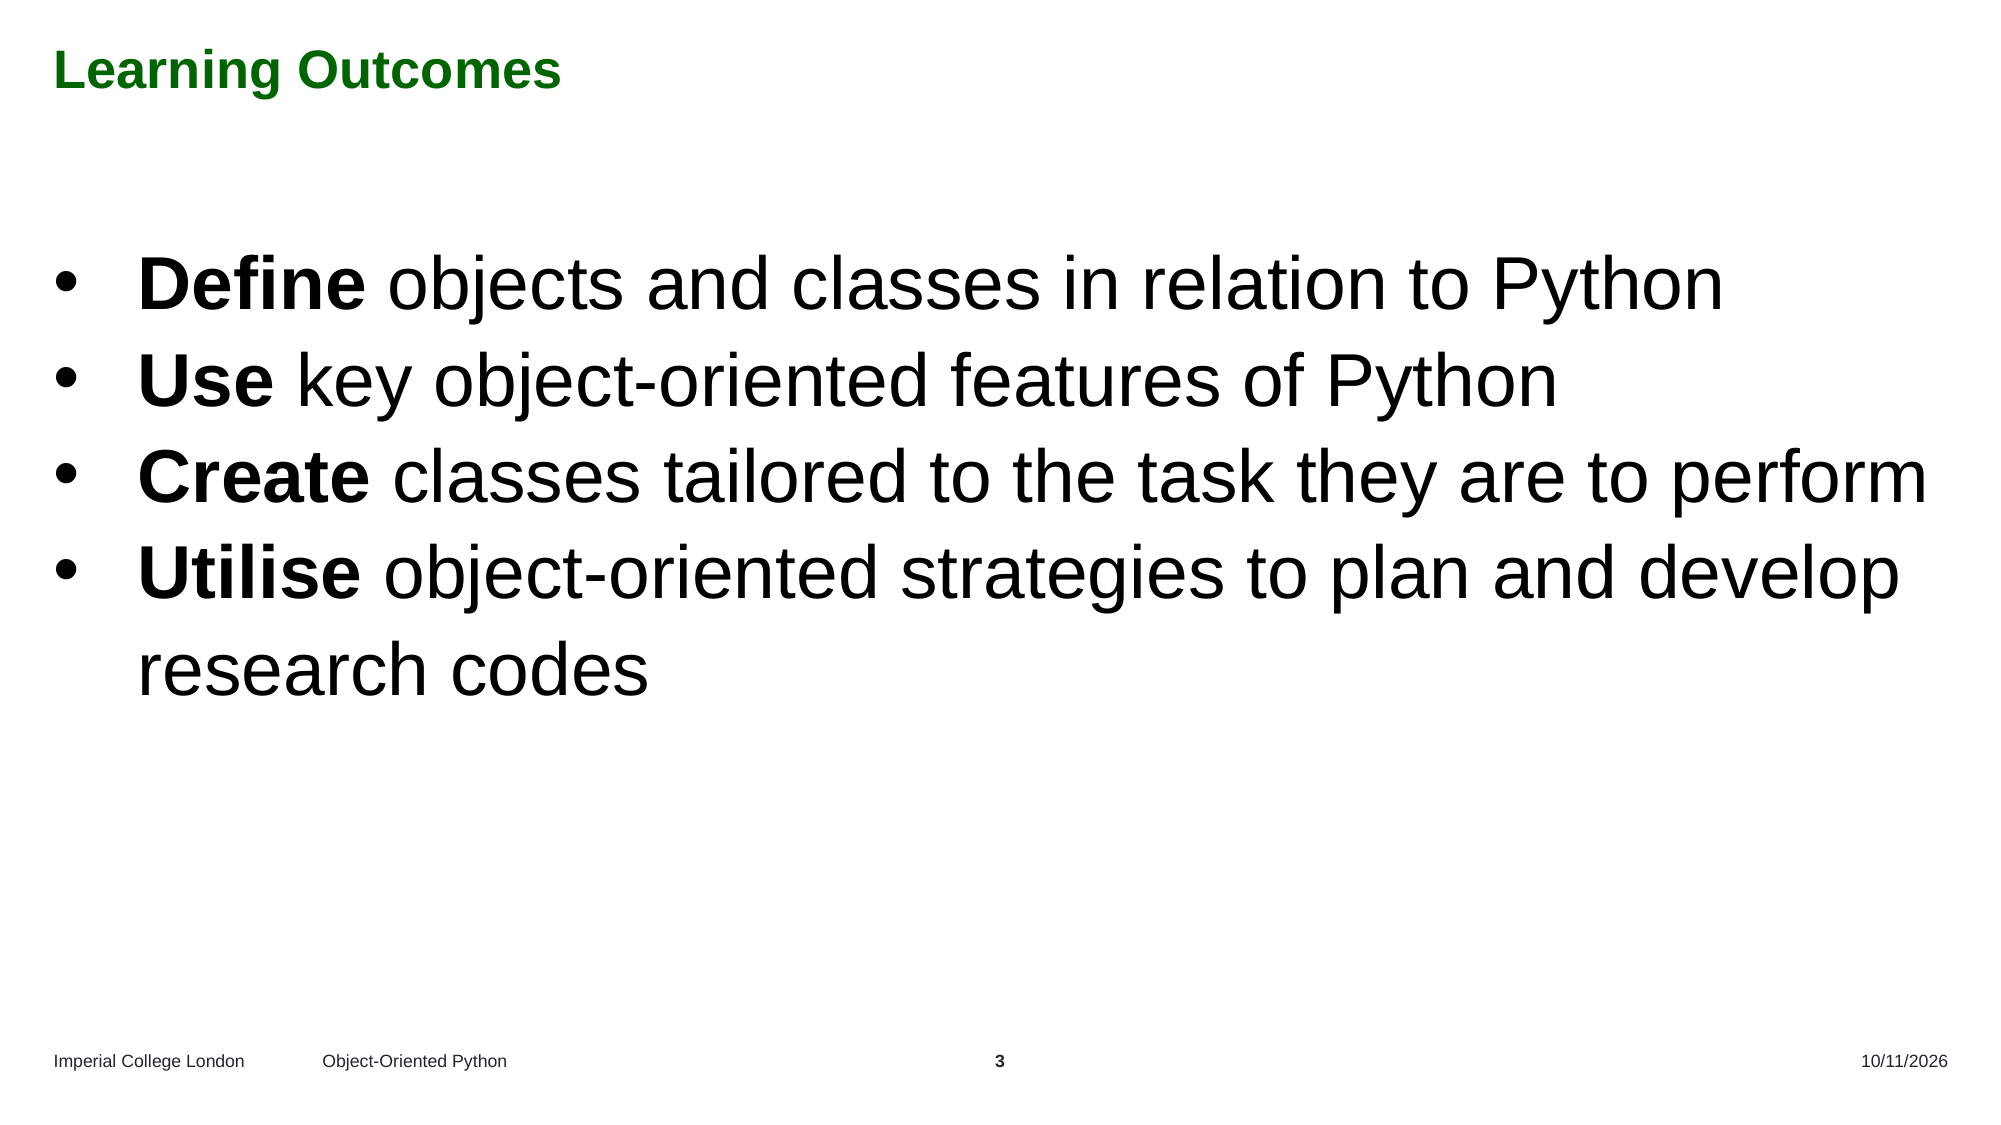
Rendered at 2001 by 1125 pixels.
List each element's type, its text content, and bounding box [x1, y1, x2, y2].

list Define objects and classes in relation to Python Use key object-oriented features of Python Create classes tailored to the task they are to perform Utilise object-oriented strategies to plan and develop research codes [53, 228, 1947, 1028]
footer Object-Oriented Python [322, 1048, 884, 1072]
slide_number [1745, 1048, 1948, 1072]
title Learning Outcomes [53, 41, 1947, 104]
slide_number 3 [973, 1048, 1027, 1072]
